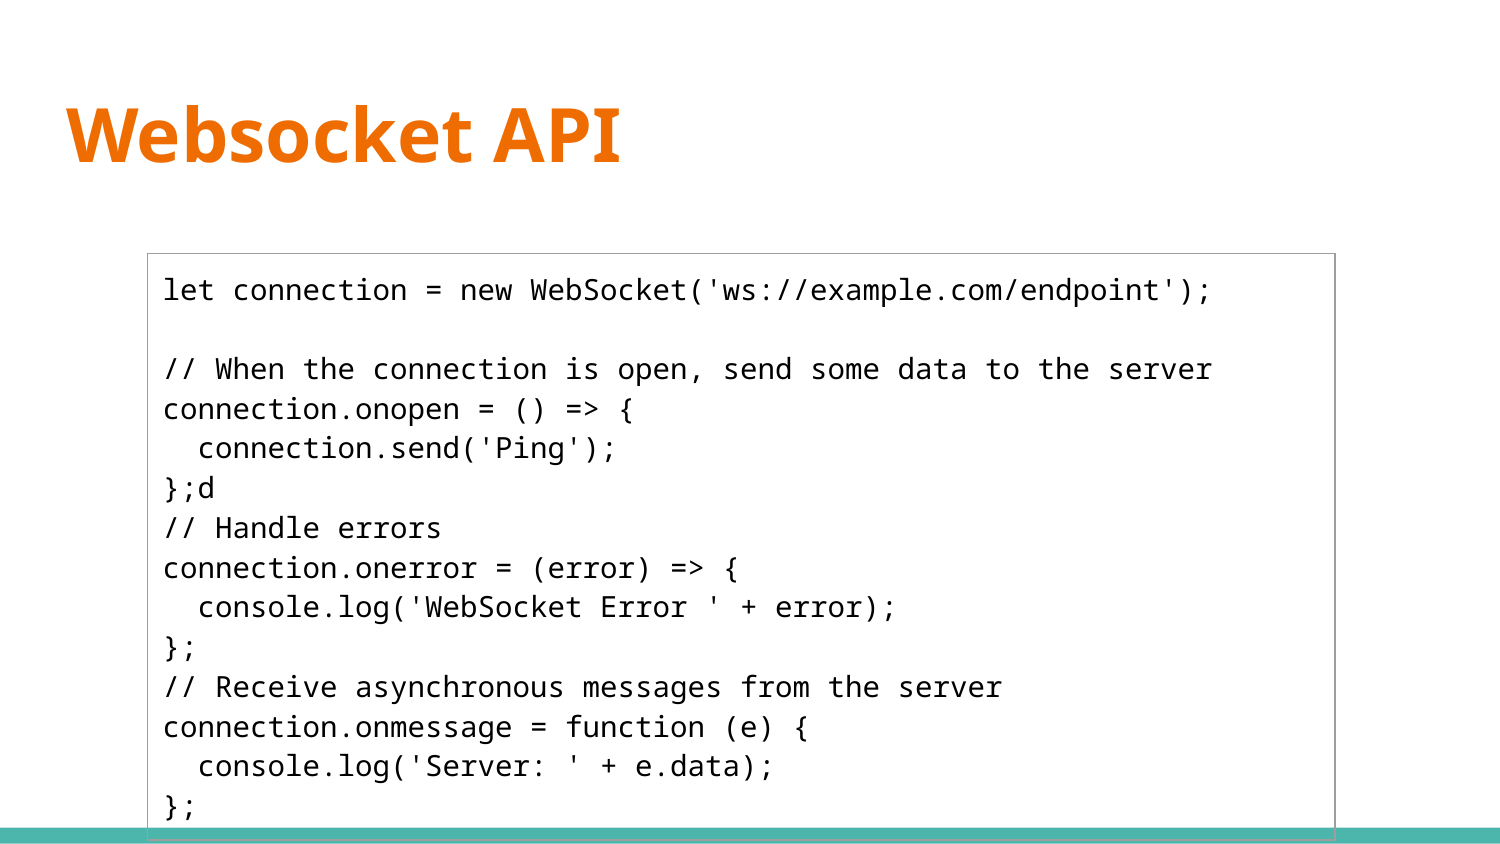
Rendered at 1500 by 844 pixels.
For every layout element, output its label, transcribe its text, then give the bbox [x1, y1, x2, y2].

title Websocket API [51, 72, 1449, 189]
table_header let connection = new WebSocket('ws://example.com/endpoint'); // When the connection is open, send some data to the server connection.onopen = () => { connection.send('Ping'); };d // Handle errors connection.onerror = (error) => { console.log('WebSocket Error ' + error); }; // Receive asynchronous messages from the server connection.onmessage = function (e) { console.log('Server: ' + e.data); }; [148, 254, 1334, 839]
